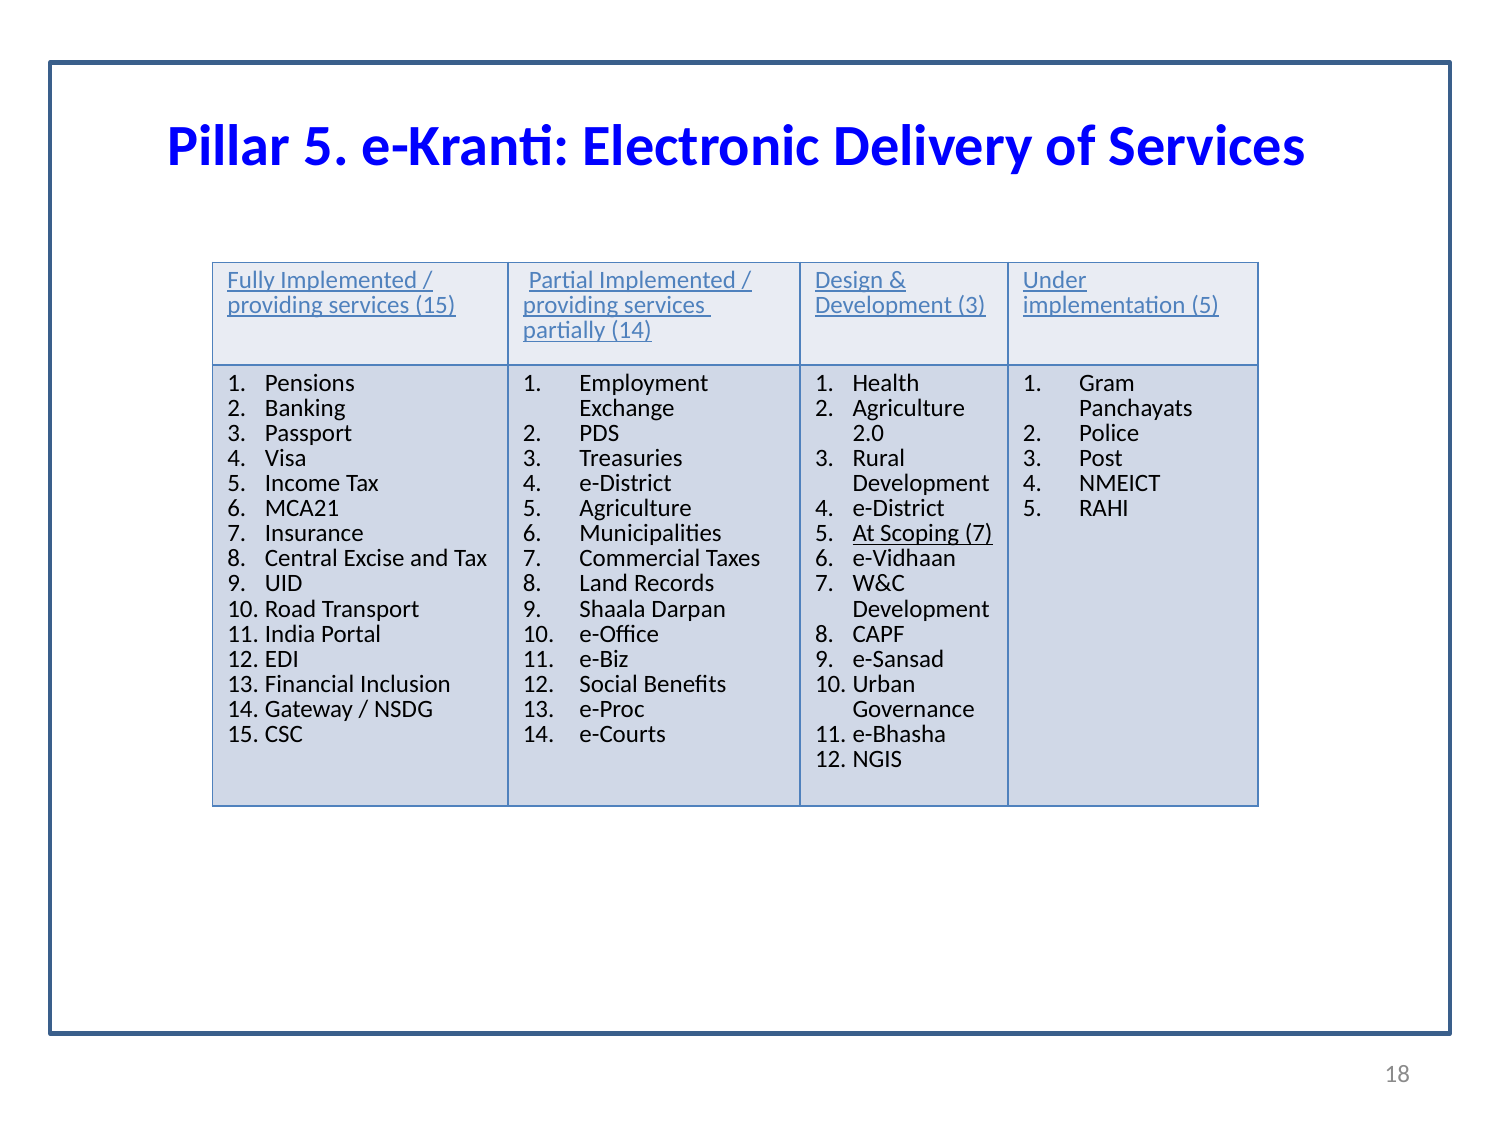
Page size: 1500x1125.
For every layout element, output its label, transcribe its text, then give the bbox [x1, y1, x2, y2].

text_box [48, 60, 1452, 1036]
slide_number 18 [1074, 1042, 1425, 1103]
